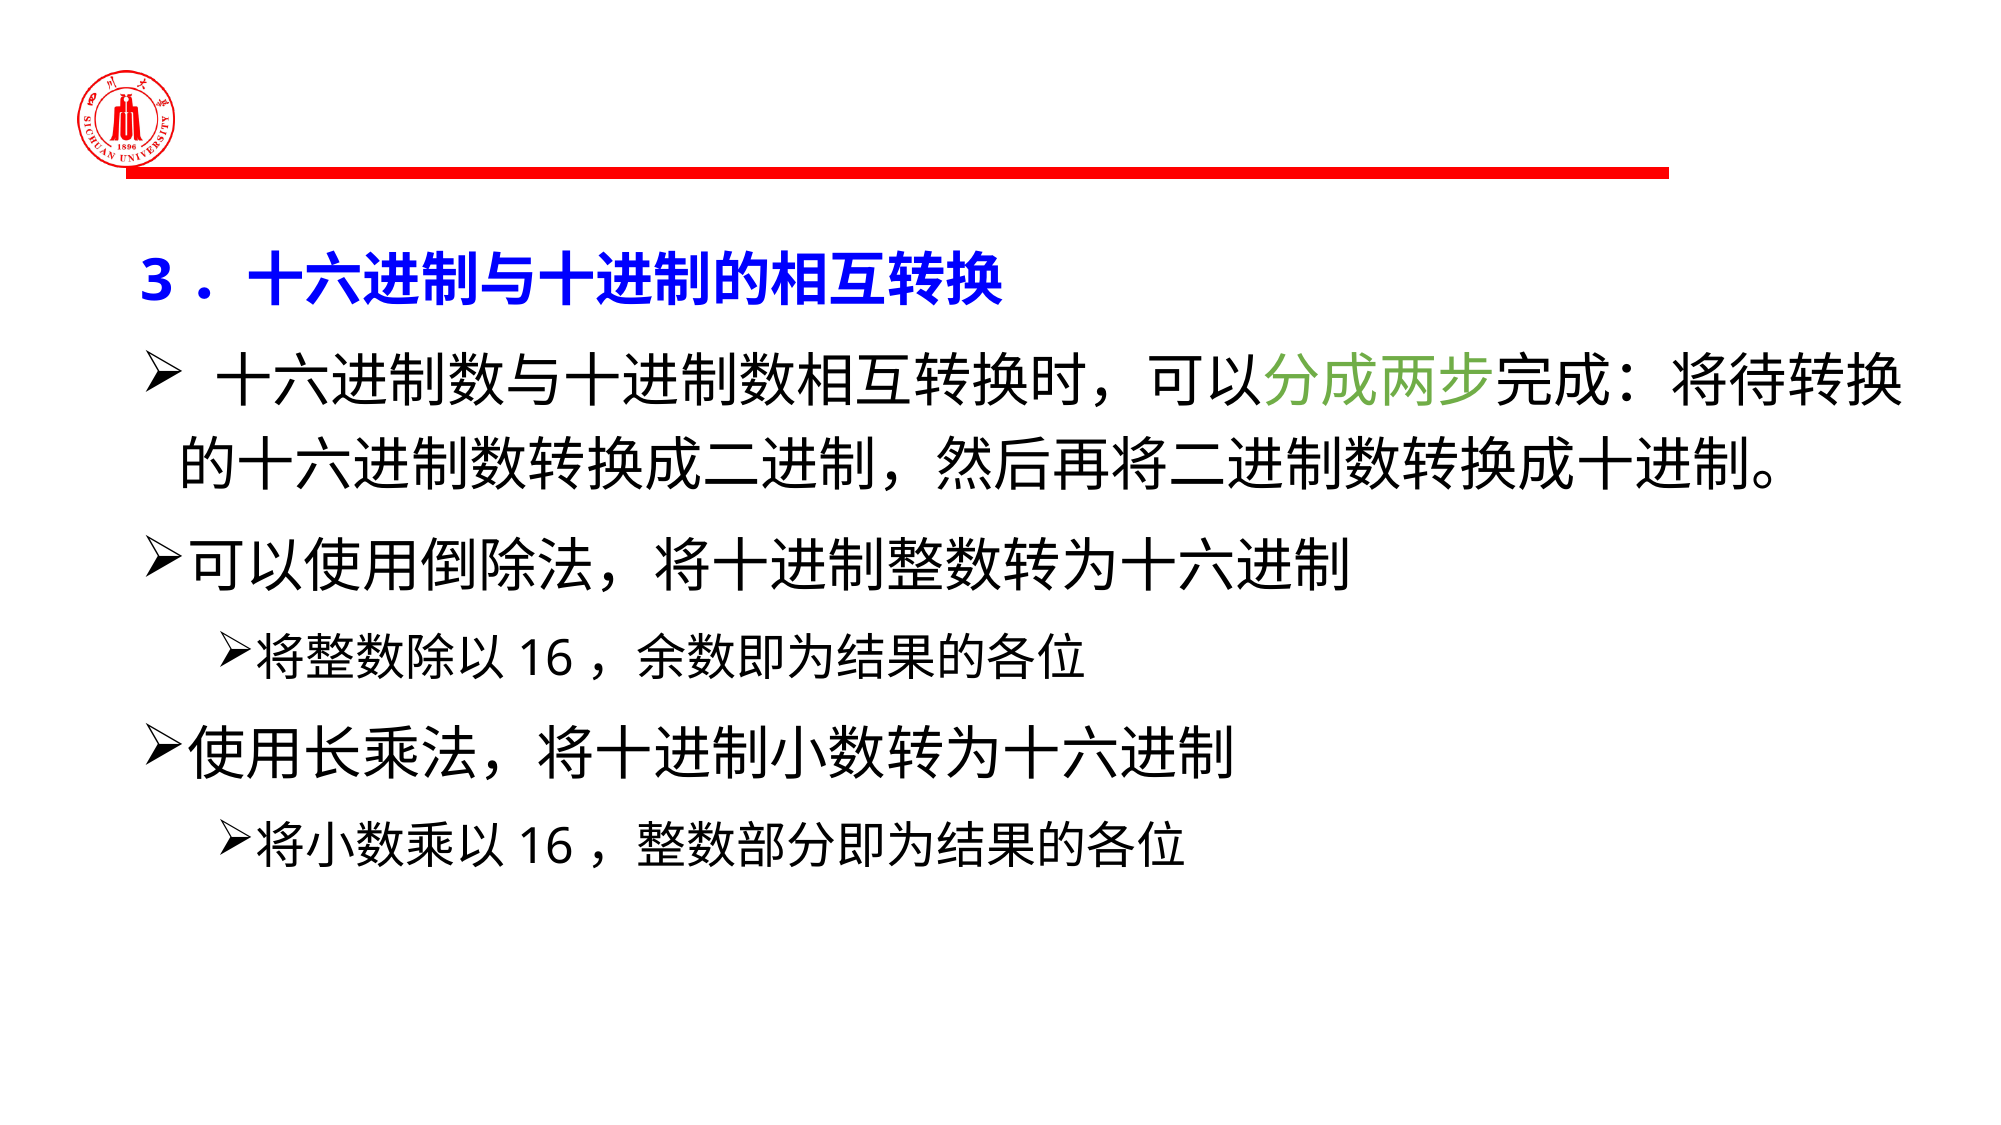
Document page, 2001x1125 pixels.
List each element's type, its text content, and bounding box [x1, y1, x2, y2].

picture [77, 70, 175, 168]
list 3．十六进制与十进制的相互转换 十六进制数与十进制数相互转换时，可以分成两步完成：将待转换的十六进制数转换成二进制，然后再将二进制数转换成十进制。 可以使用倒除法，将十进制整数转为十六进制 将整数除以16，余数即为结果的各位 使用长乘法，将十进制小数转为十六进制 将小数乘以16，整数部分即为结果的各位 [125, 220, 1934, 935]
